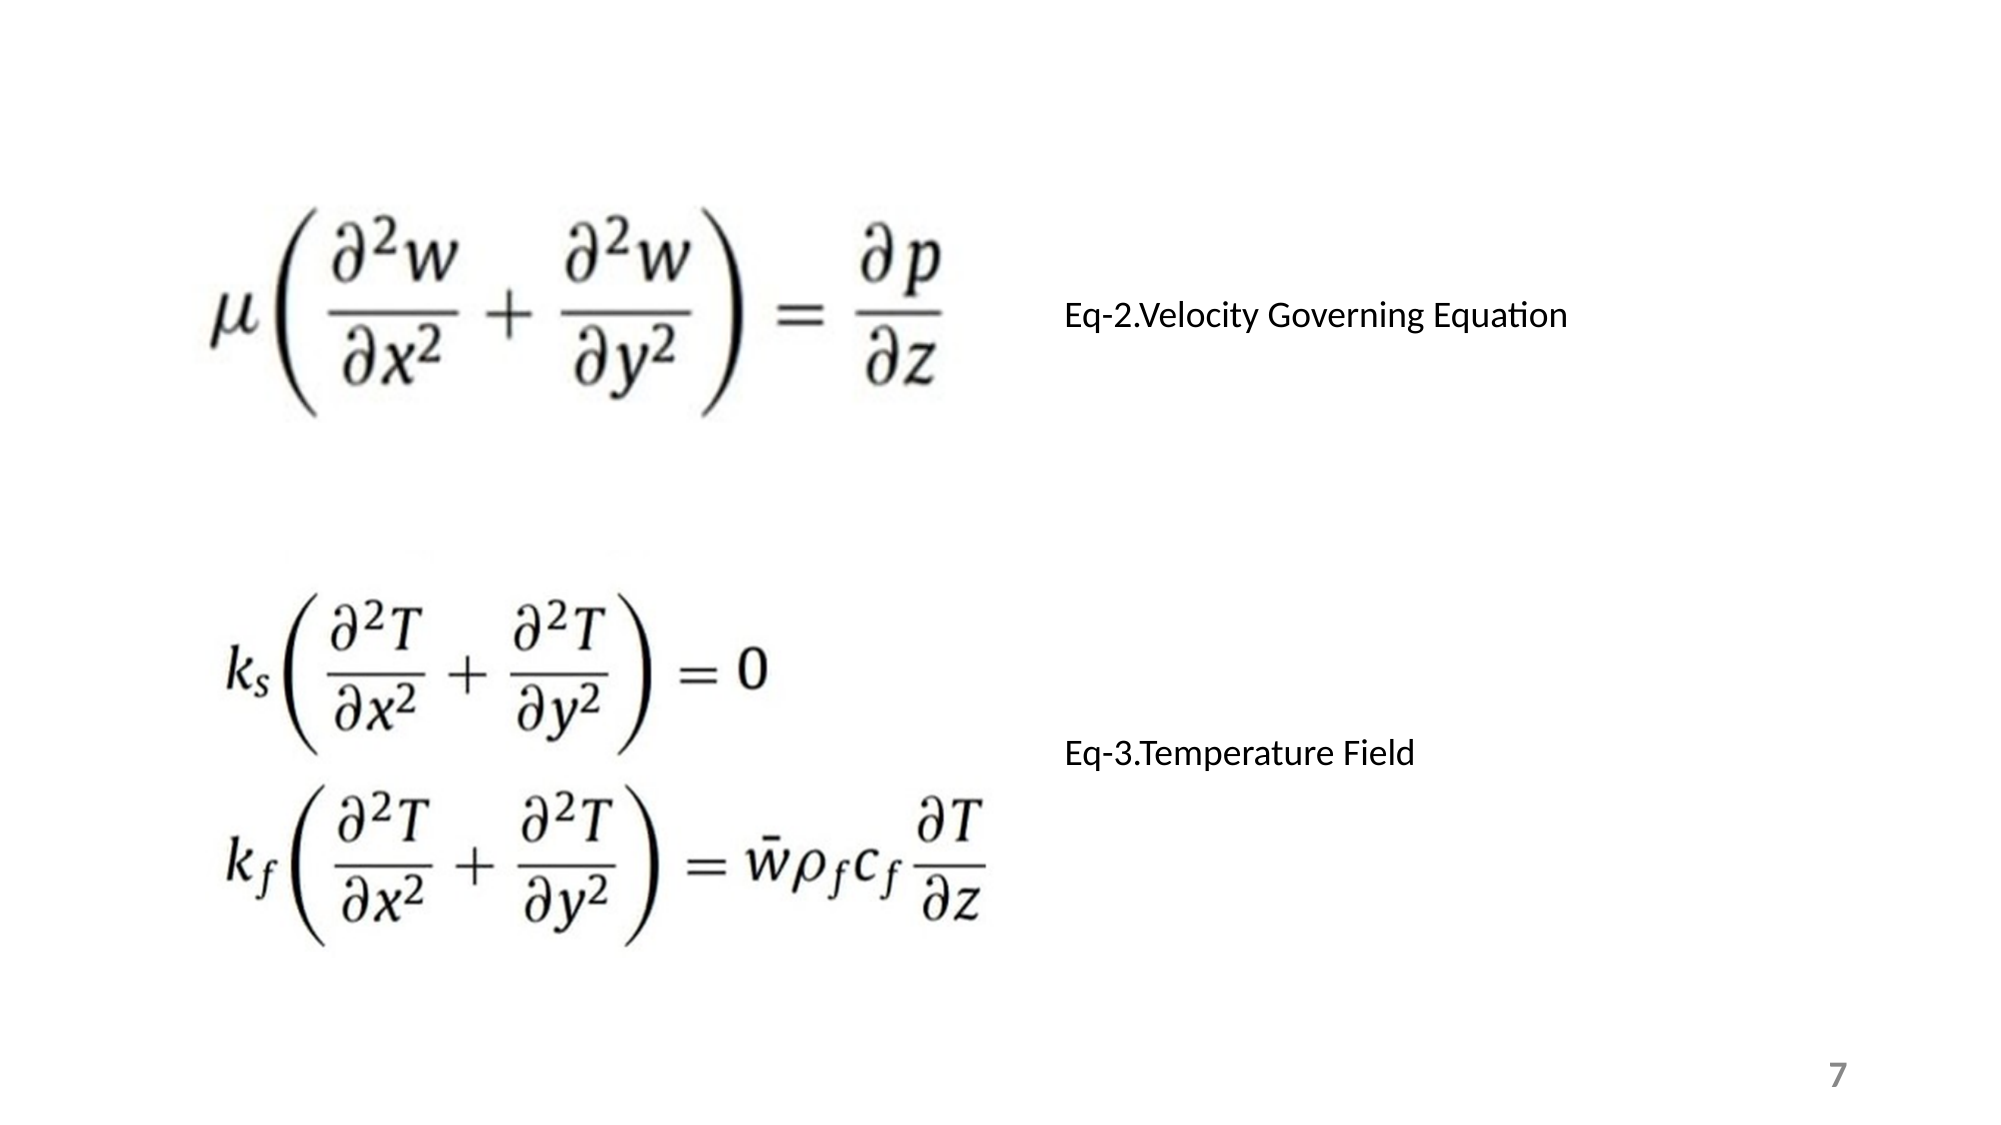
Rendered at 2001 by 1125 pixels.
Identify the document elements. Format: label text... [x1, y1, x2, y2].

picture [155, 166, 1050, 460]
slide_number 7 [1412, 1042, 1863, 1103]
text_box Eq-3.Temperature Field [1055, 720, 1570, 781]
picture [155, 550, 1050, 959]
text_box Eq-2.Velocity Governing Equation [1055, 282, 1795, 343]
